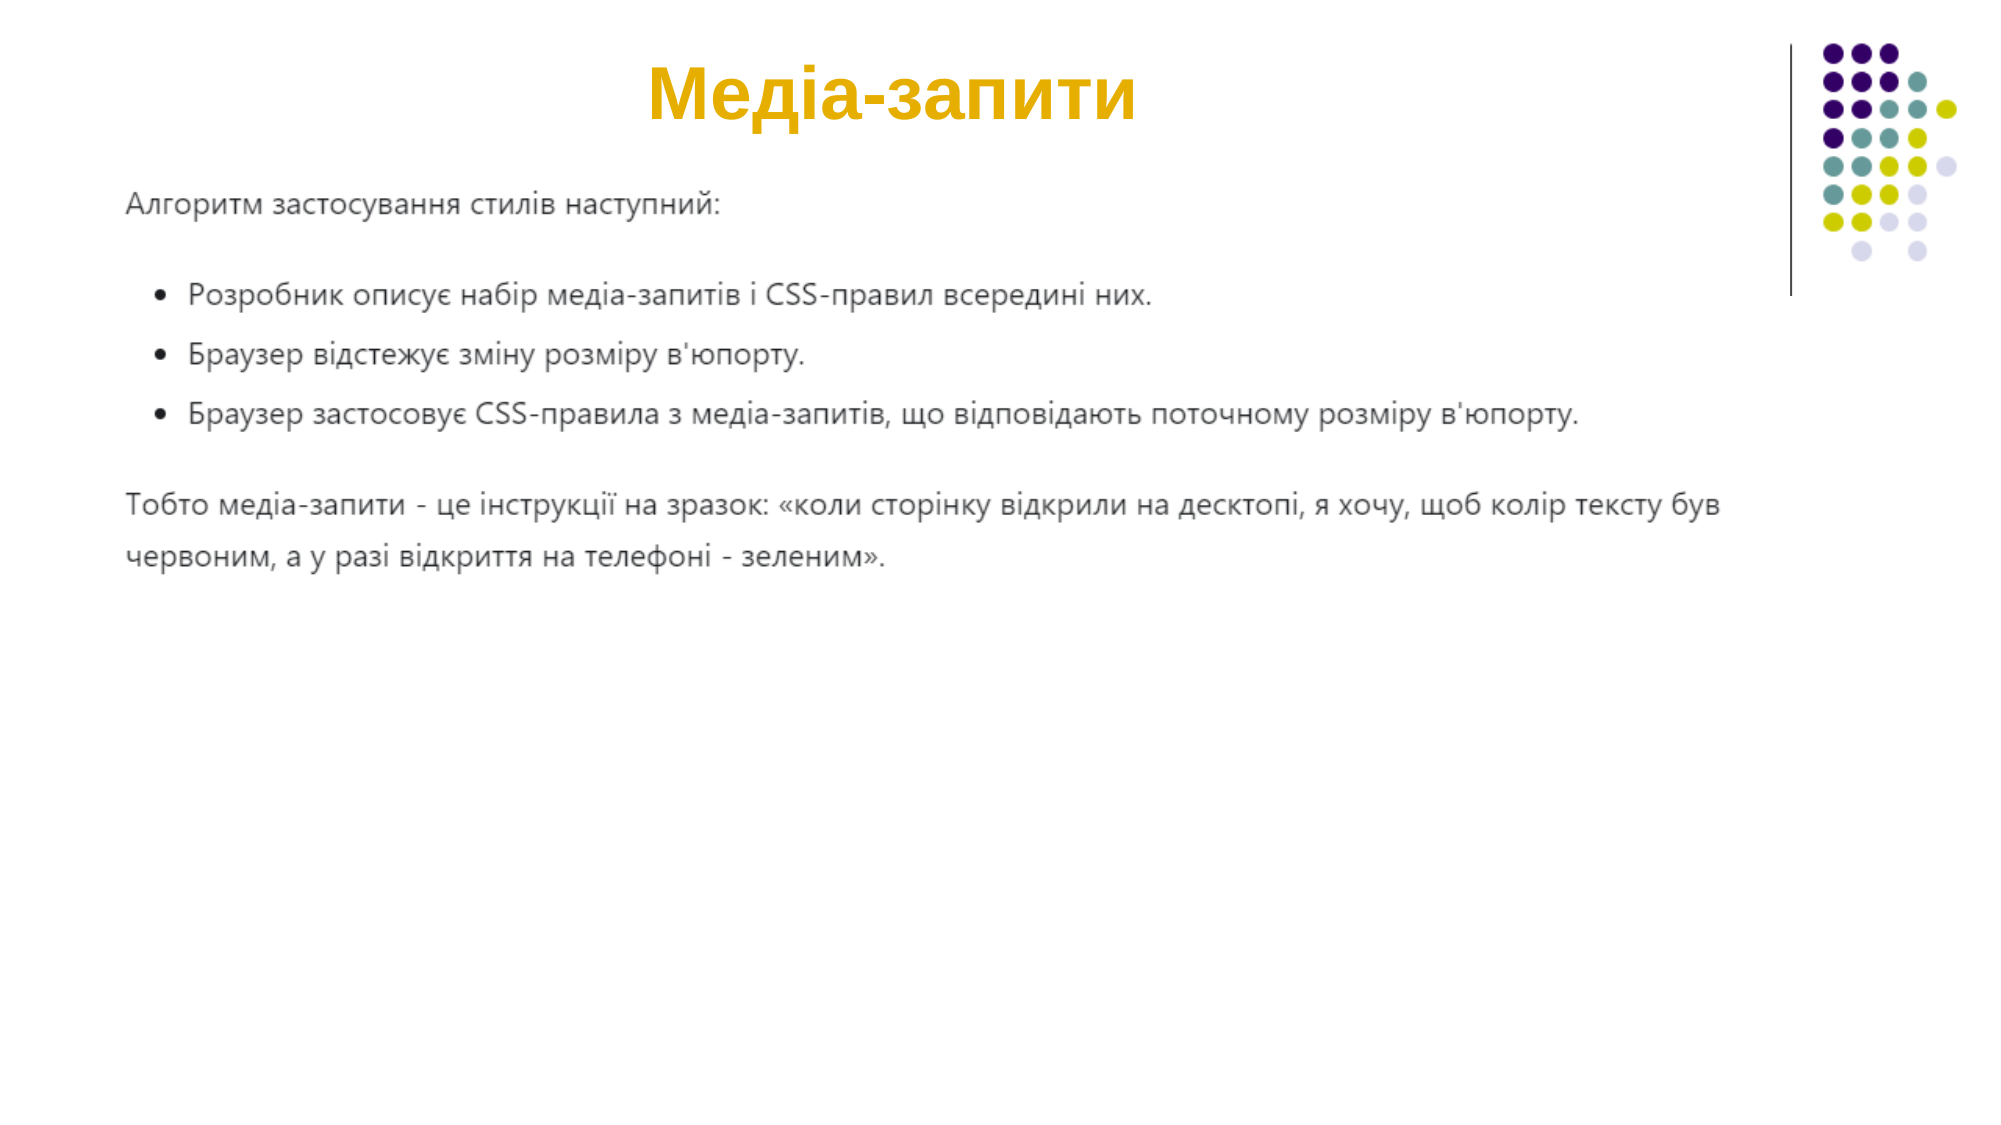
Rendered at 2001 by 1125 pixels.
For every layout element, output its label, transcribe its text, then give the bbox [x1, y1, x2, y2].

picture [116, 183, 1725, 599]
picture [1767, 25, 1968, 296]
text_box Медіа-запити [633, 36, 1505, 142]
